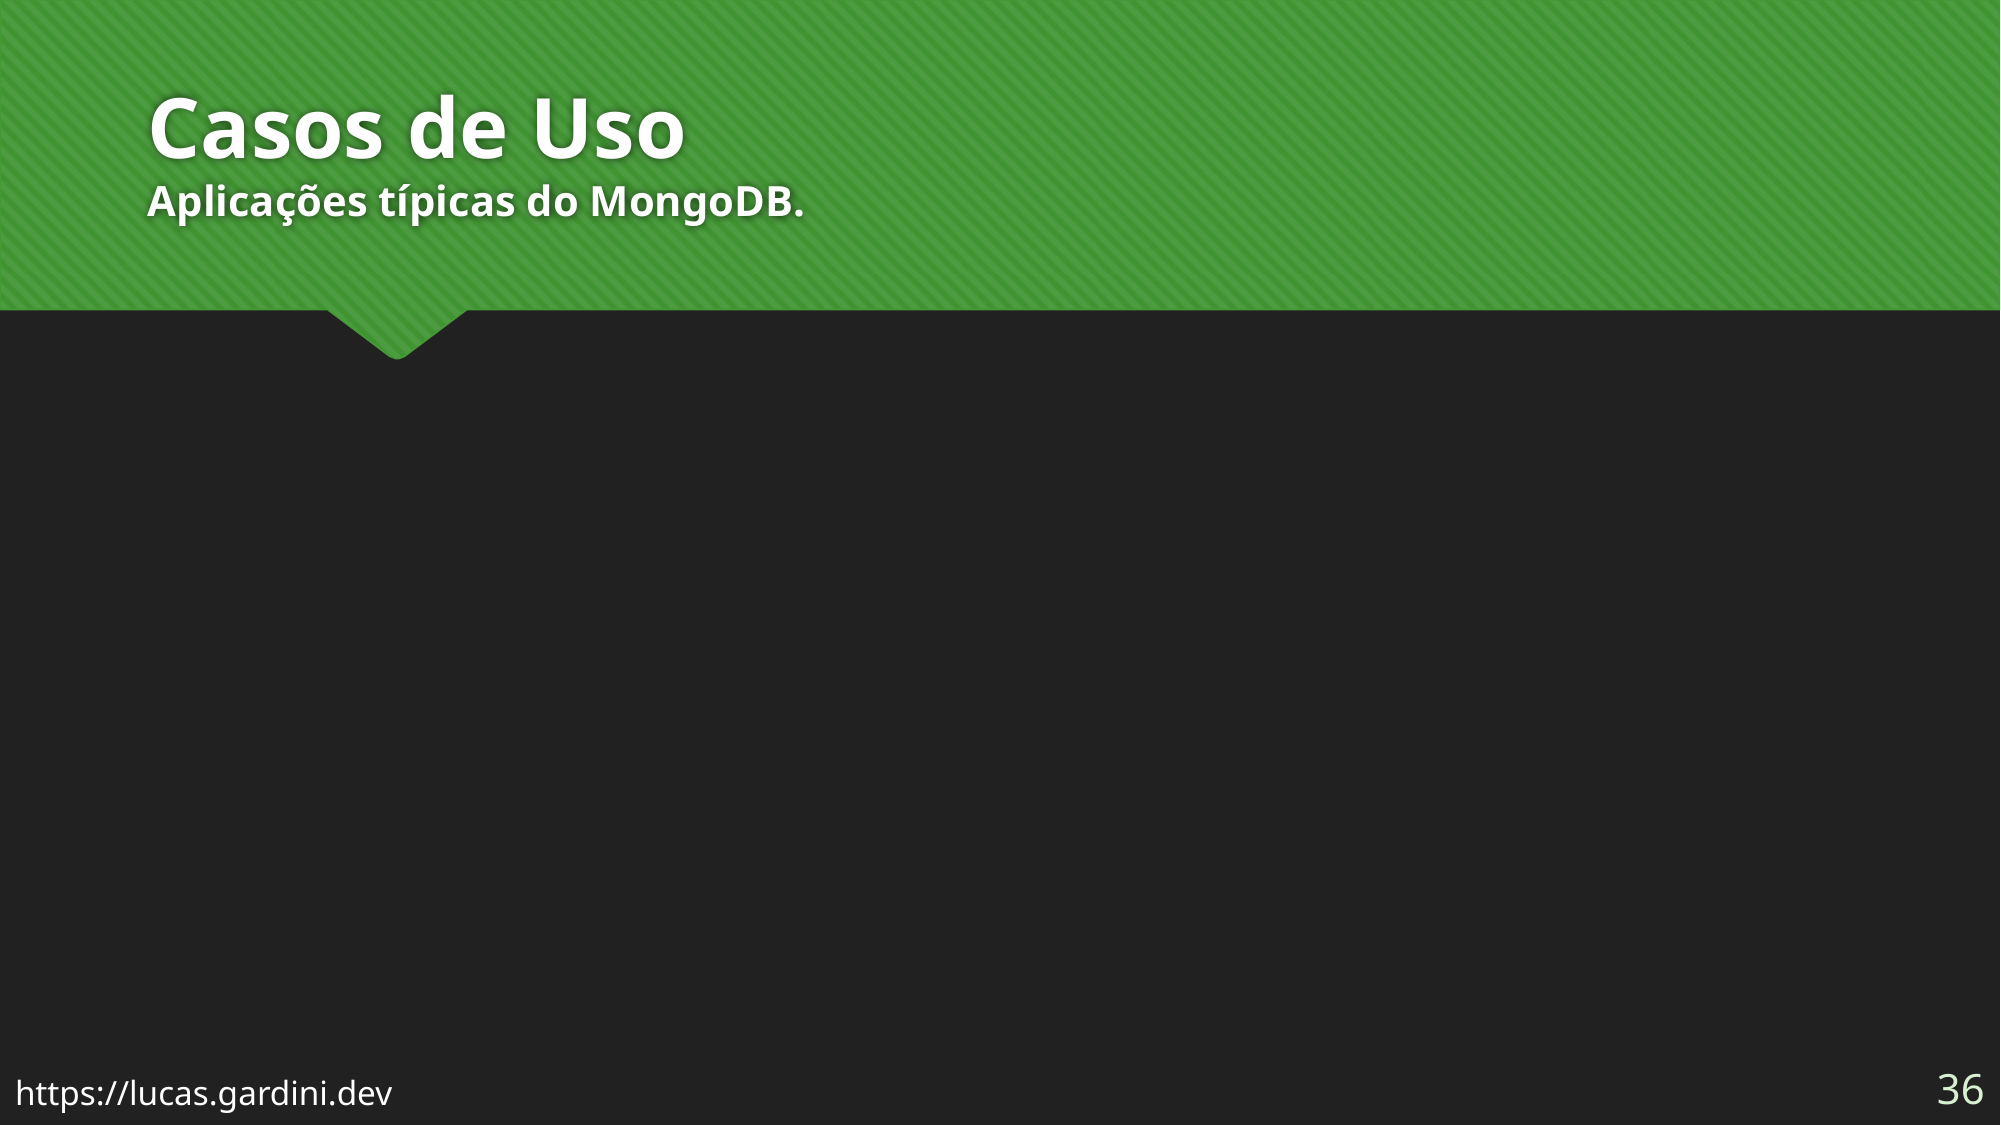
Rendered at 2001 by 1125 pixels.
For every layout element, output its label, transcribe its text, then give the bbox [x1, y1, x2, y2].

title Casos de Uso Aplicações típicas do MongoDB. [132, 73, 1868, 233]
footer https://lucas.gardini.dev [0, 1065, 1418, 1125]
slide_number 36 [1825, 1040, 2000, 1122]
